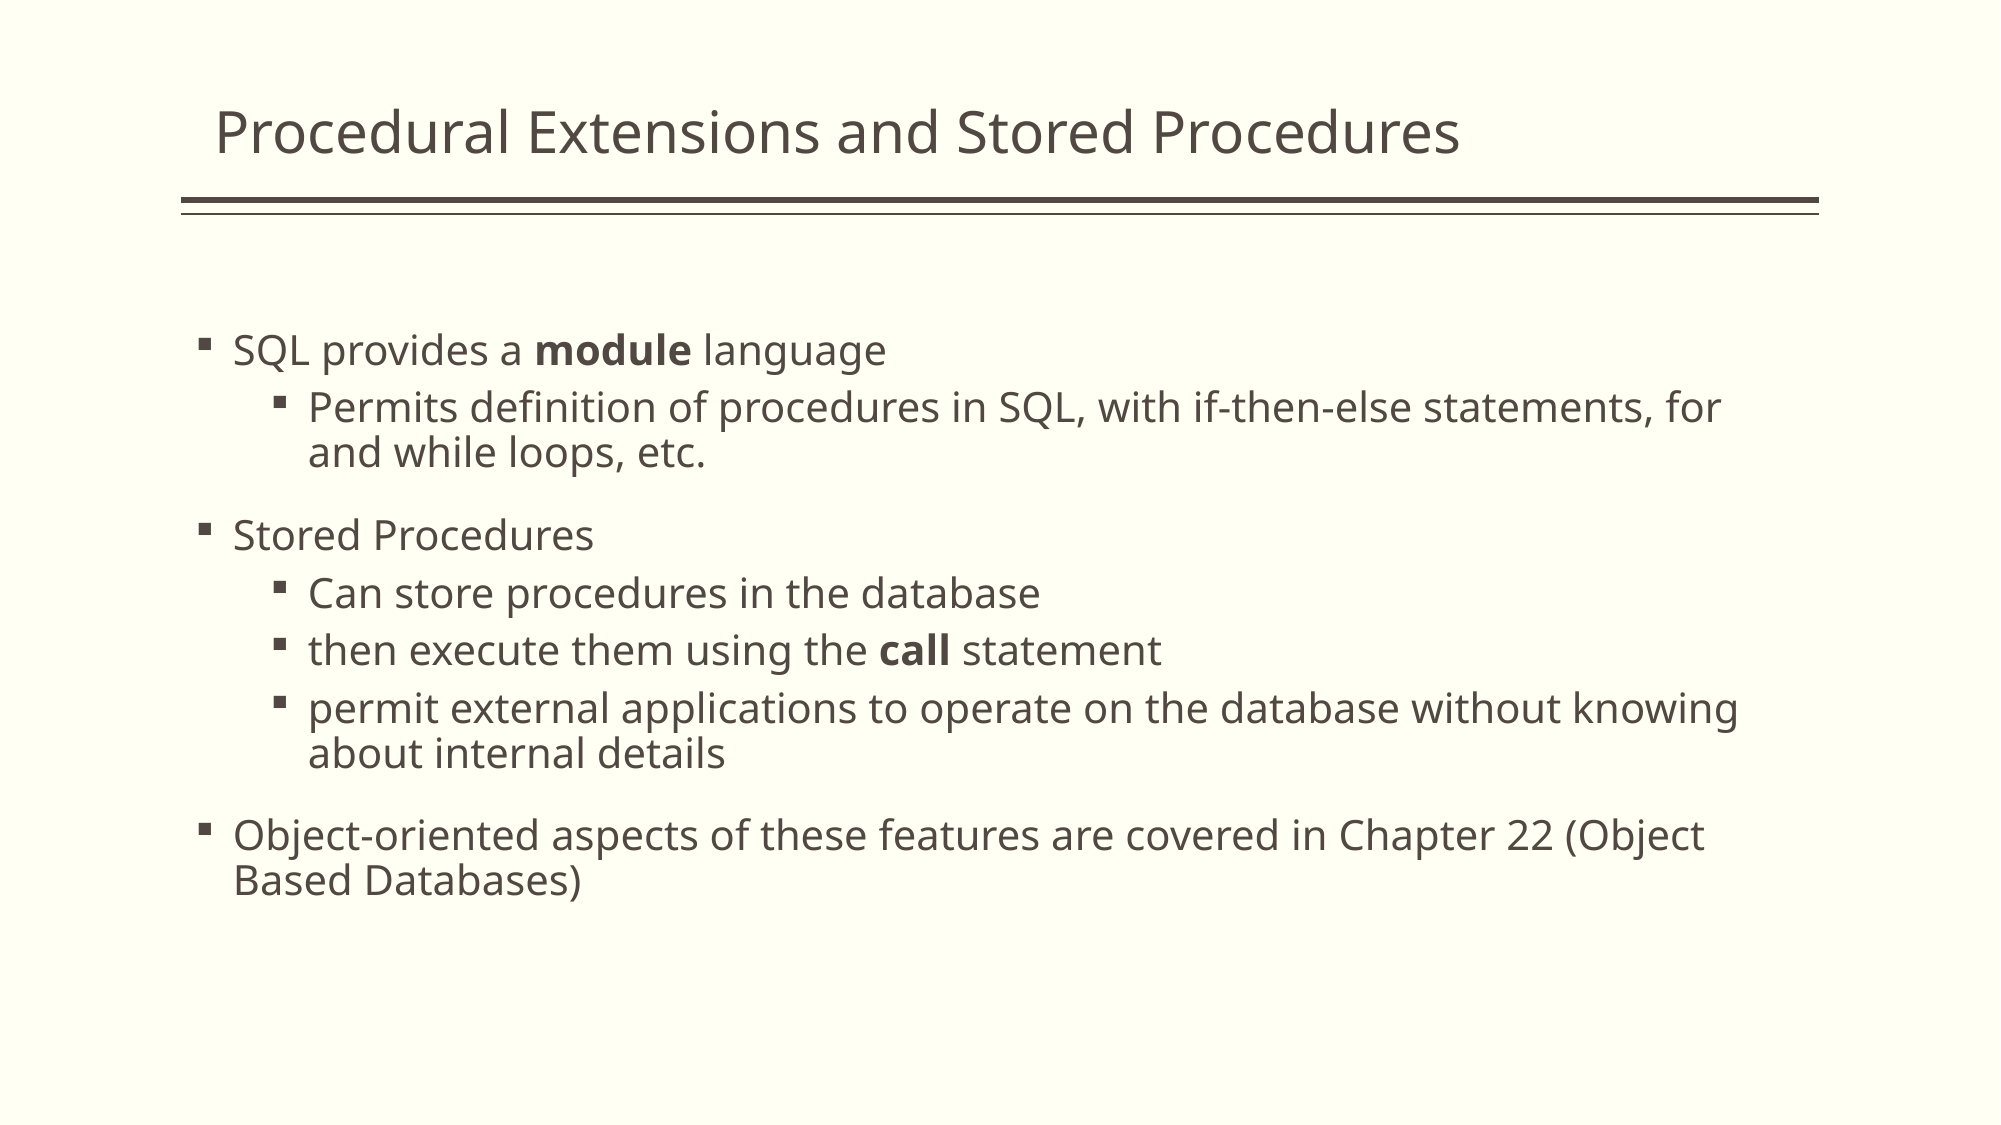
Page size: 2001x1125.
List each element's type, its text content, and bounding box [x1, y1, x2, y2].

title Procedural Extensions and Stored Procedures [214, 0, 1540, 174]
list SQL provides a module language Permits definition of procedures in SQL, with if-then-else statements, for and while loops, etc. Stored Procedures Can store procedures in the database then execute them using the call statement permit external applications to operate on the database without knowing about internal details Object-oriented aspects of these features are covered in Chapter 22 (Object Based Databases) [195, 322, 1805, 1035]
